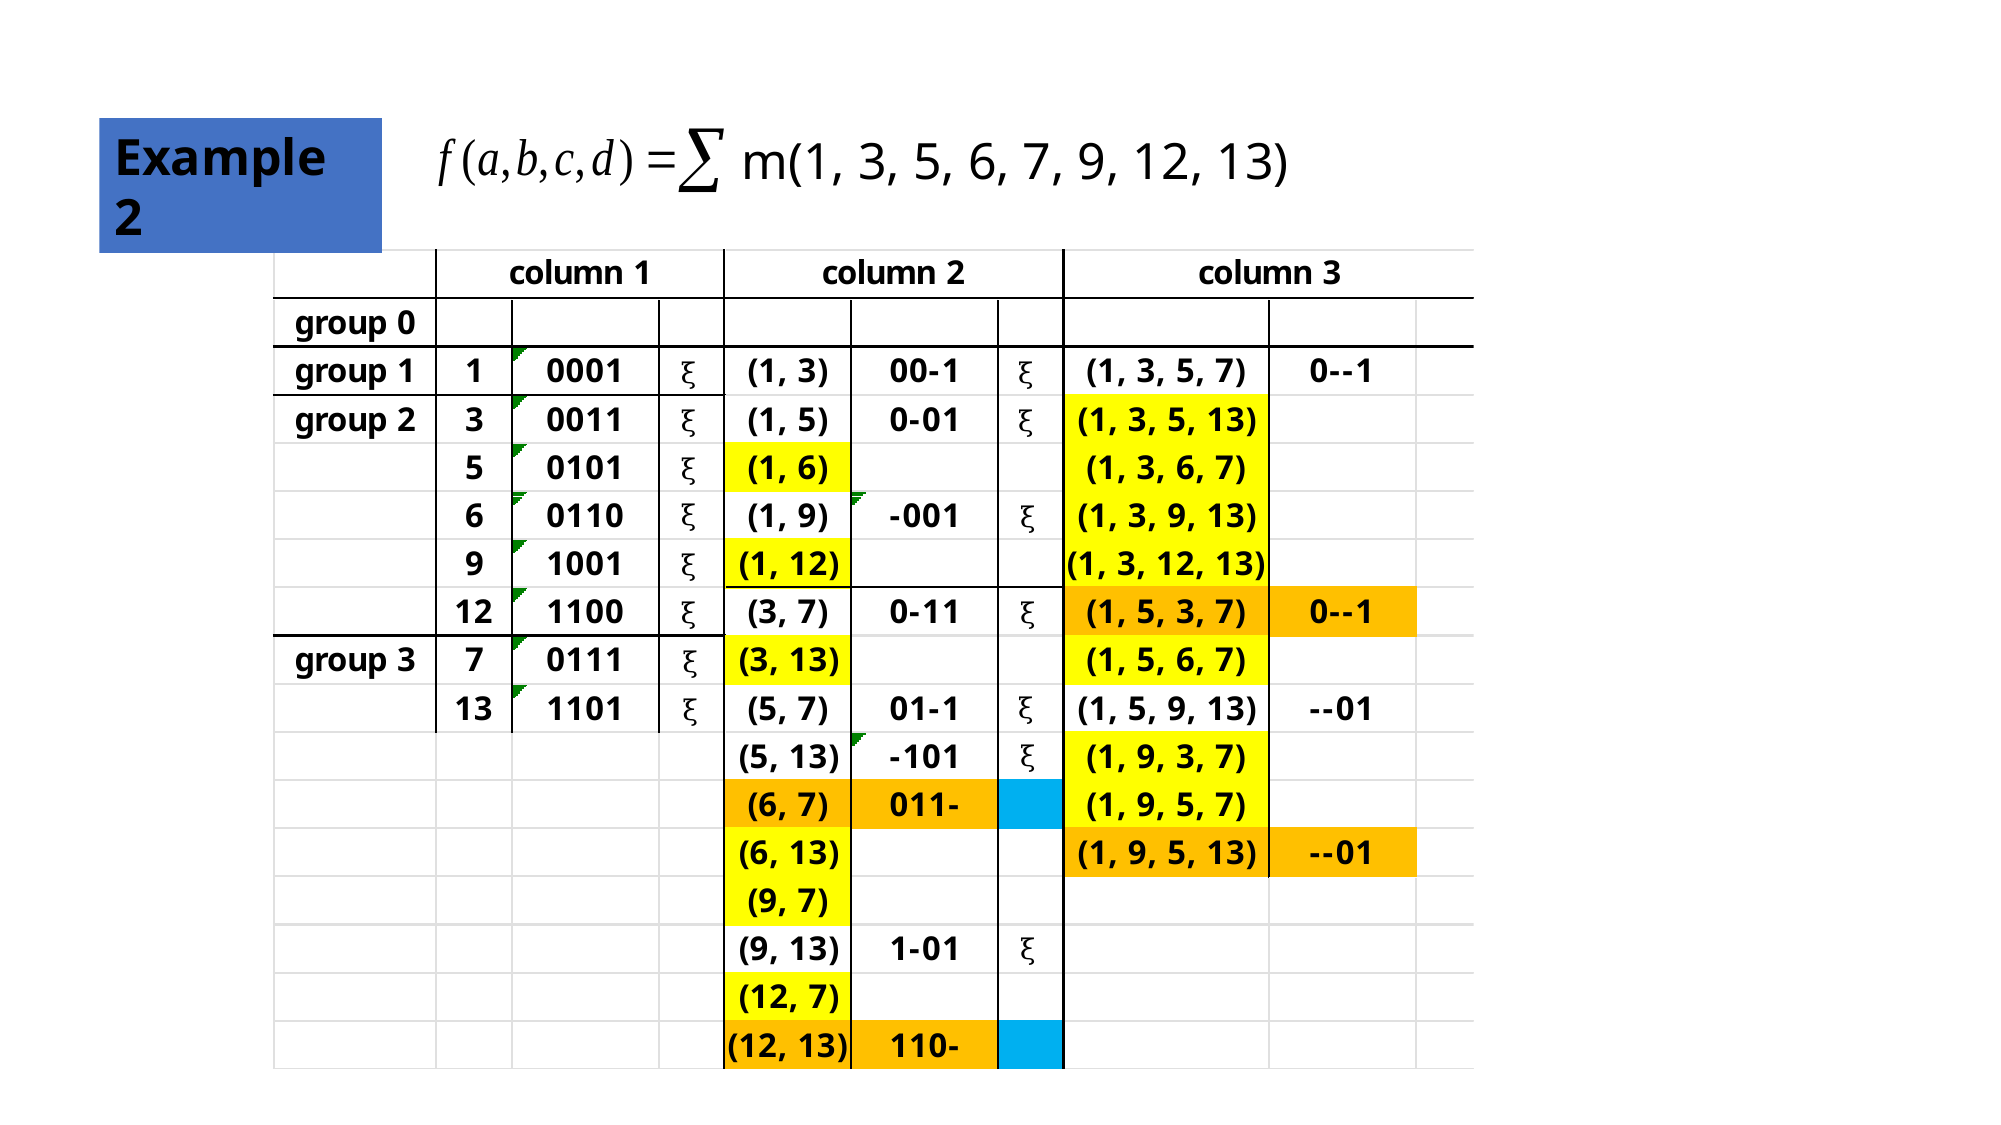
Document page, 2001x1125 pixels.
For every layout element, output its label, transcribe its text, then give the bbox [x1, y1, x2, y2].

text_box Example 2 [99, 118, 382, 253]
picture [422, 118, 729, 206]
picture [272, 249, 1476, 1071]
text_box m(1, 3, 5, 6, 7, 9, 12, 13) [729, 122, 1326, 198]
